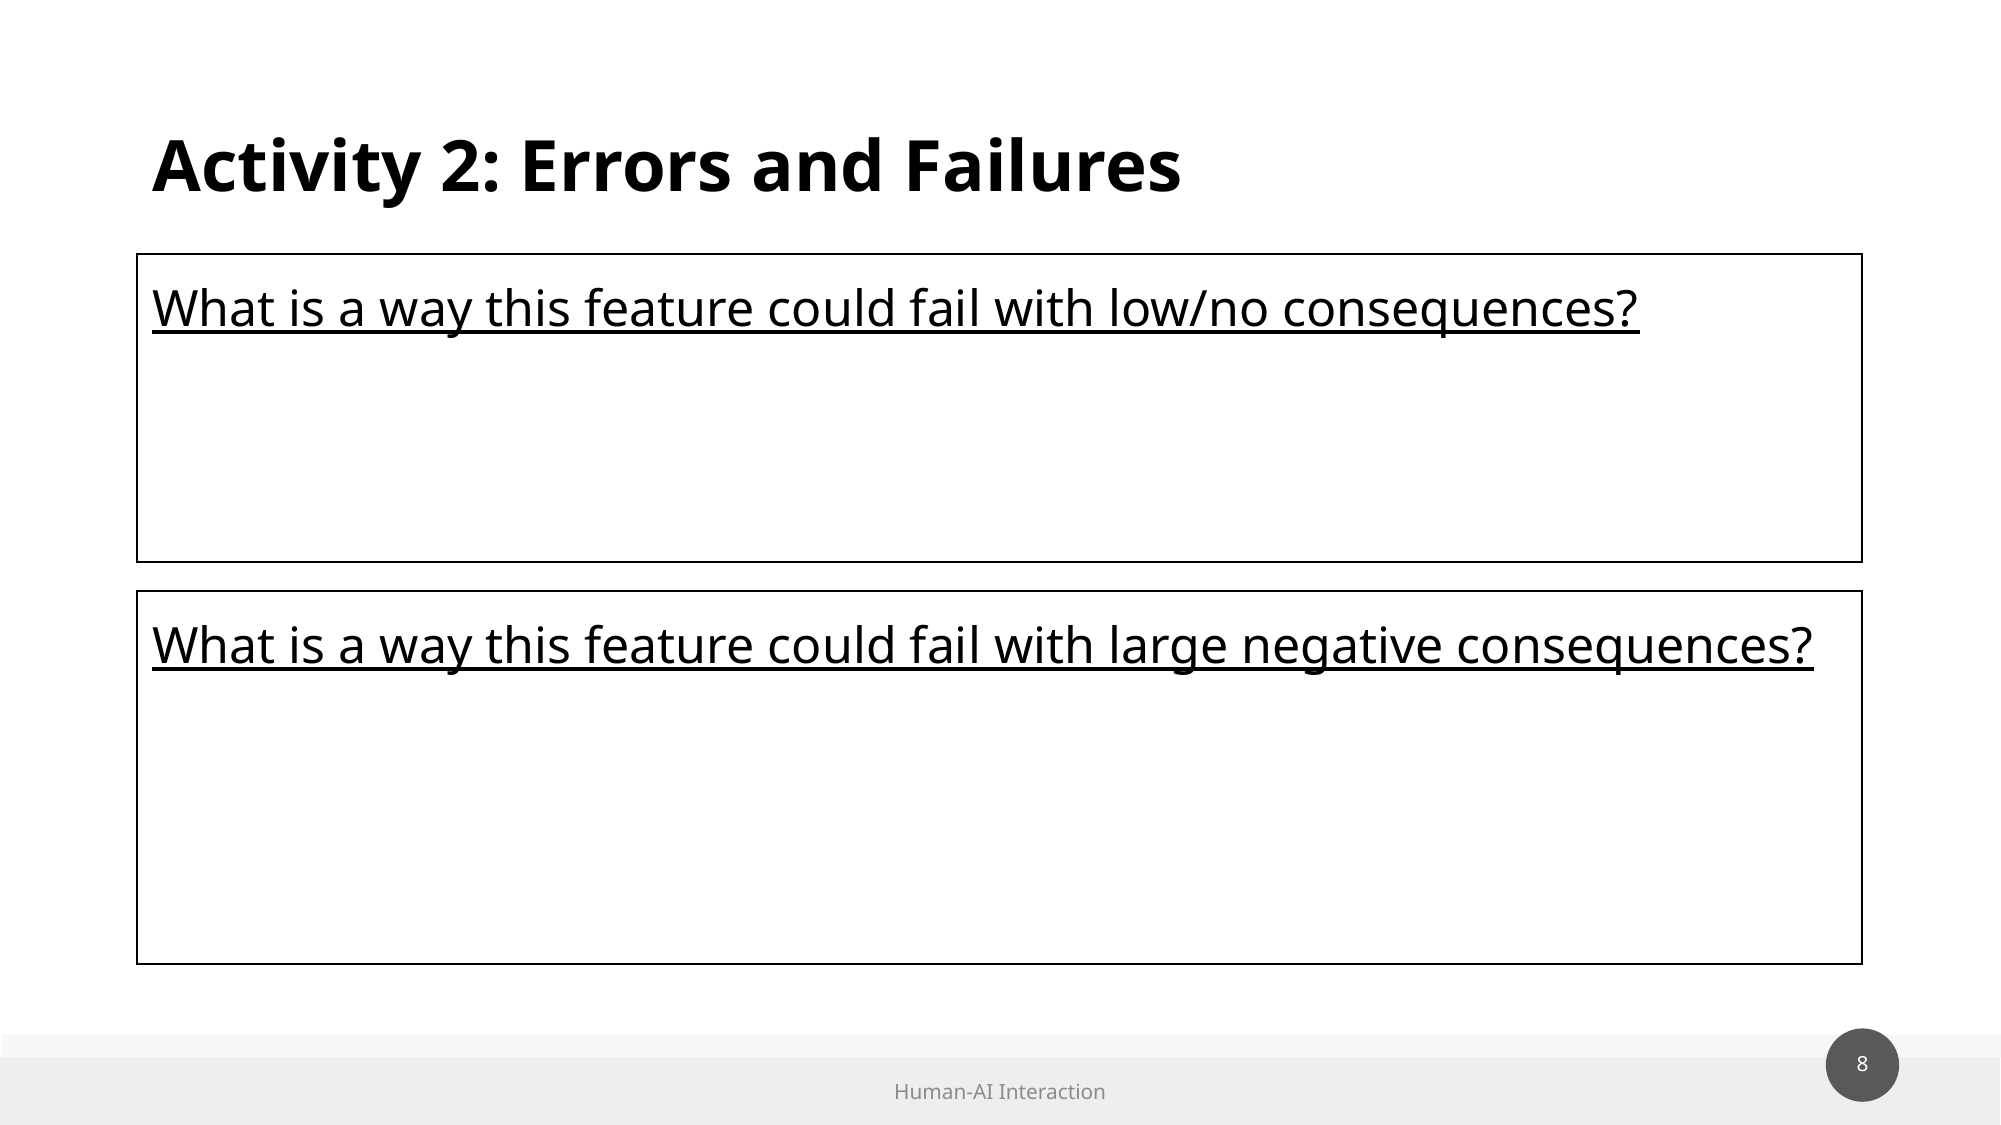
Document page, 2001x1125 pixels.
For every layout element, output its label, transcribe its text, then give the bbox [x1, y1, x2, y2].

text_box What is a way this feature could fail with low/no consequences? [136, 253, 1863, 563]
text_box What is a way this feature could fail with large negative consequences? [136, 590, 1863, 965]
title Activity 2: Errors and Failures [137, 59, 1863, 253]
footer Human-AI Interaction [662, 1062, 1338, 1123]
